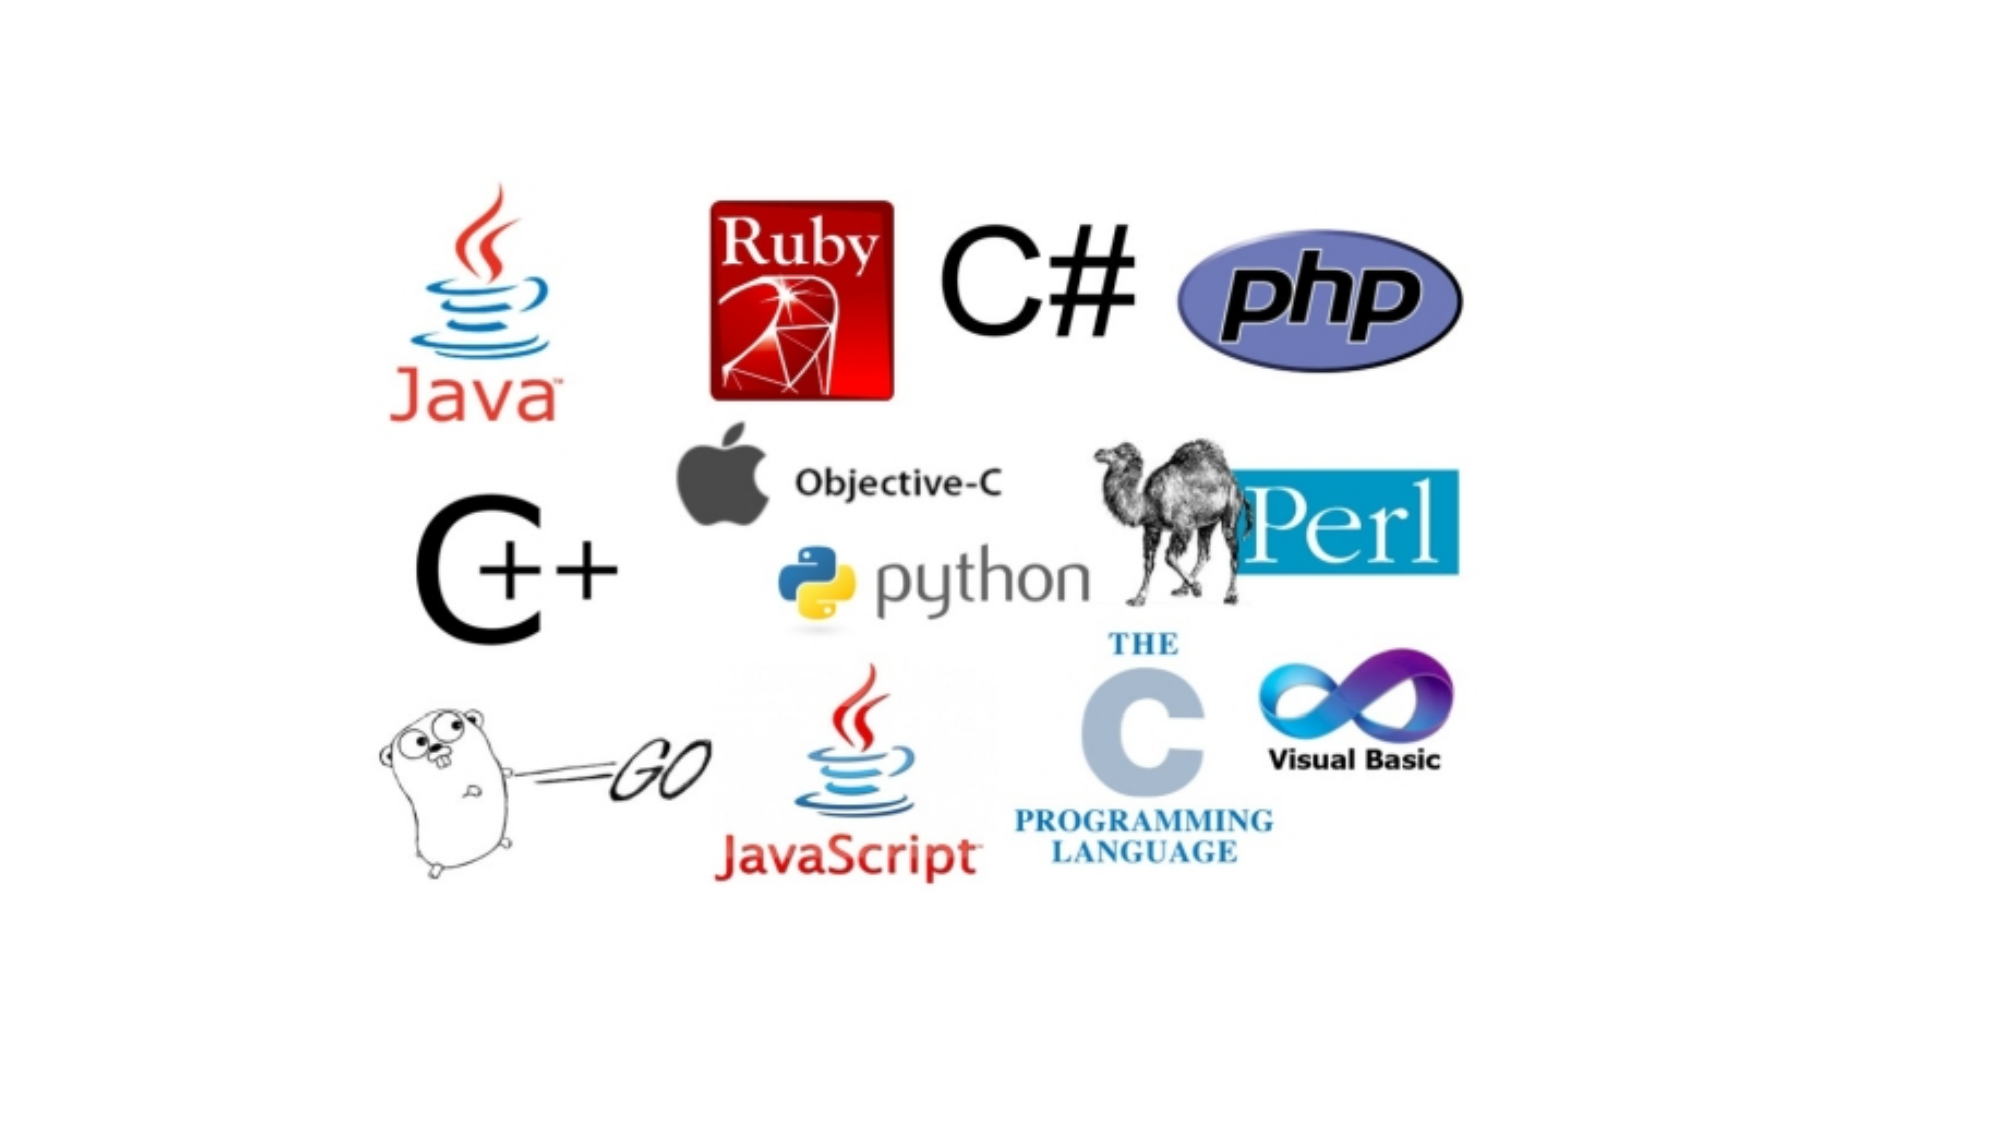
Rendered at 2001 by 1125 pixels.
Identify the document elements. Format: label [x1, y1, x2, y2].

picture [186, 177, 1691, 897]
